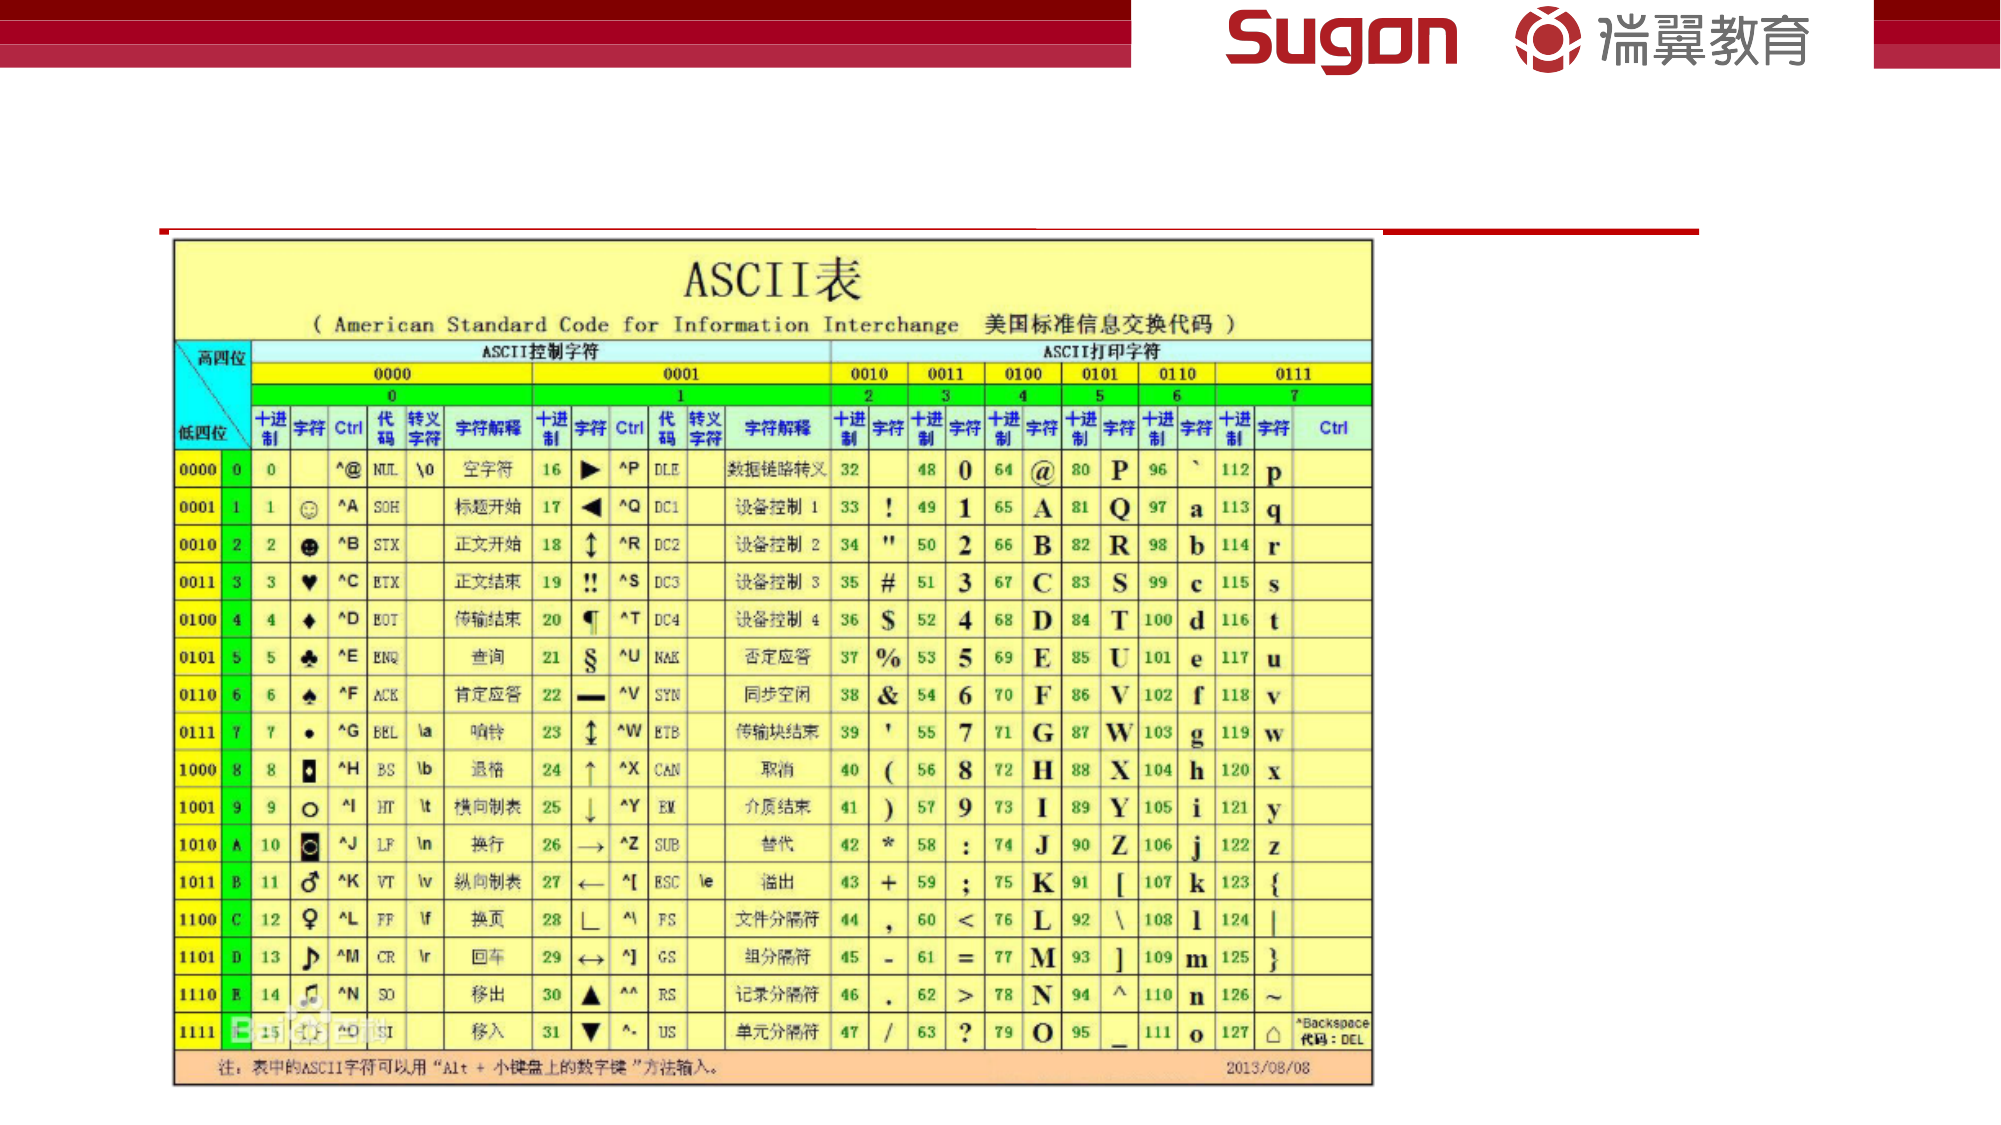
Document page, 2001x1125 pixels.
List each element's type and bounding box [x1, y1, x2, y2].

picture [1194, 0, 1484, 102]
picture [1515, 6, 1809, 73]
list [169, 230, 1383, 1097]
